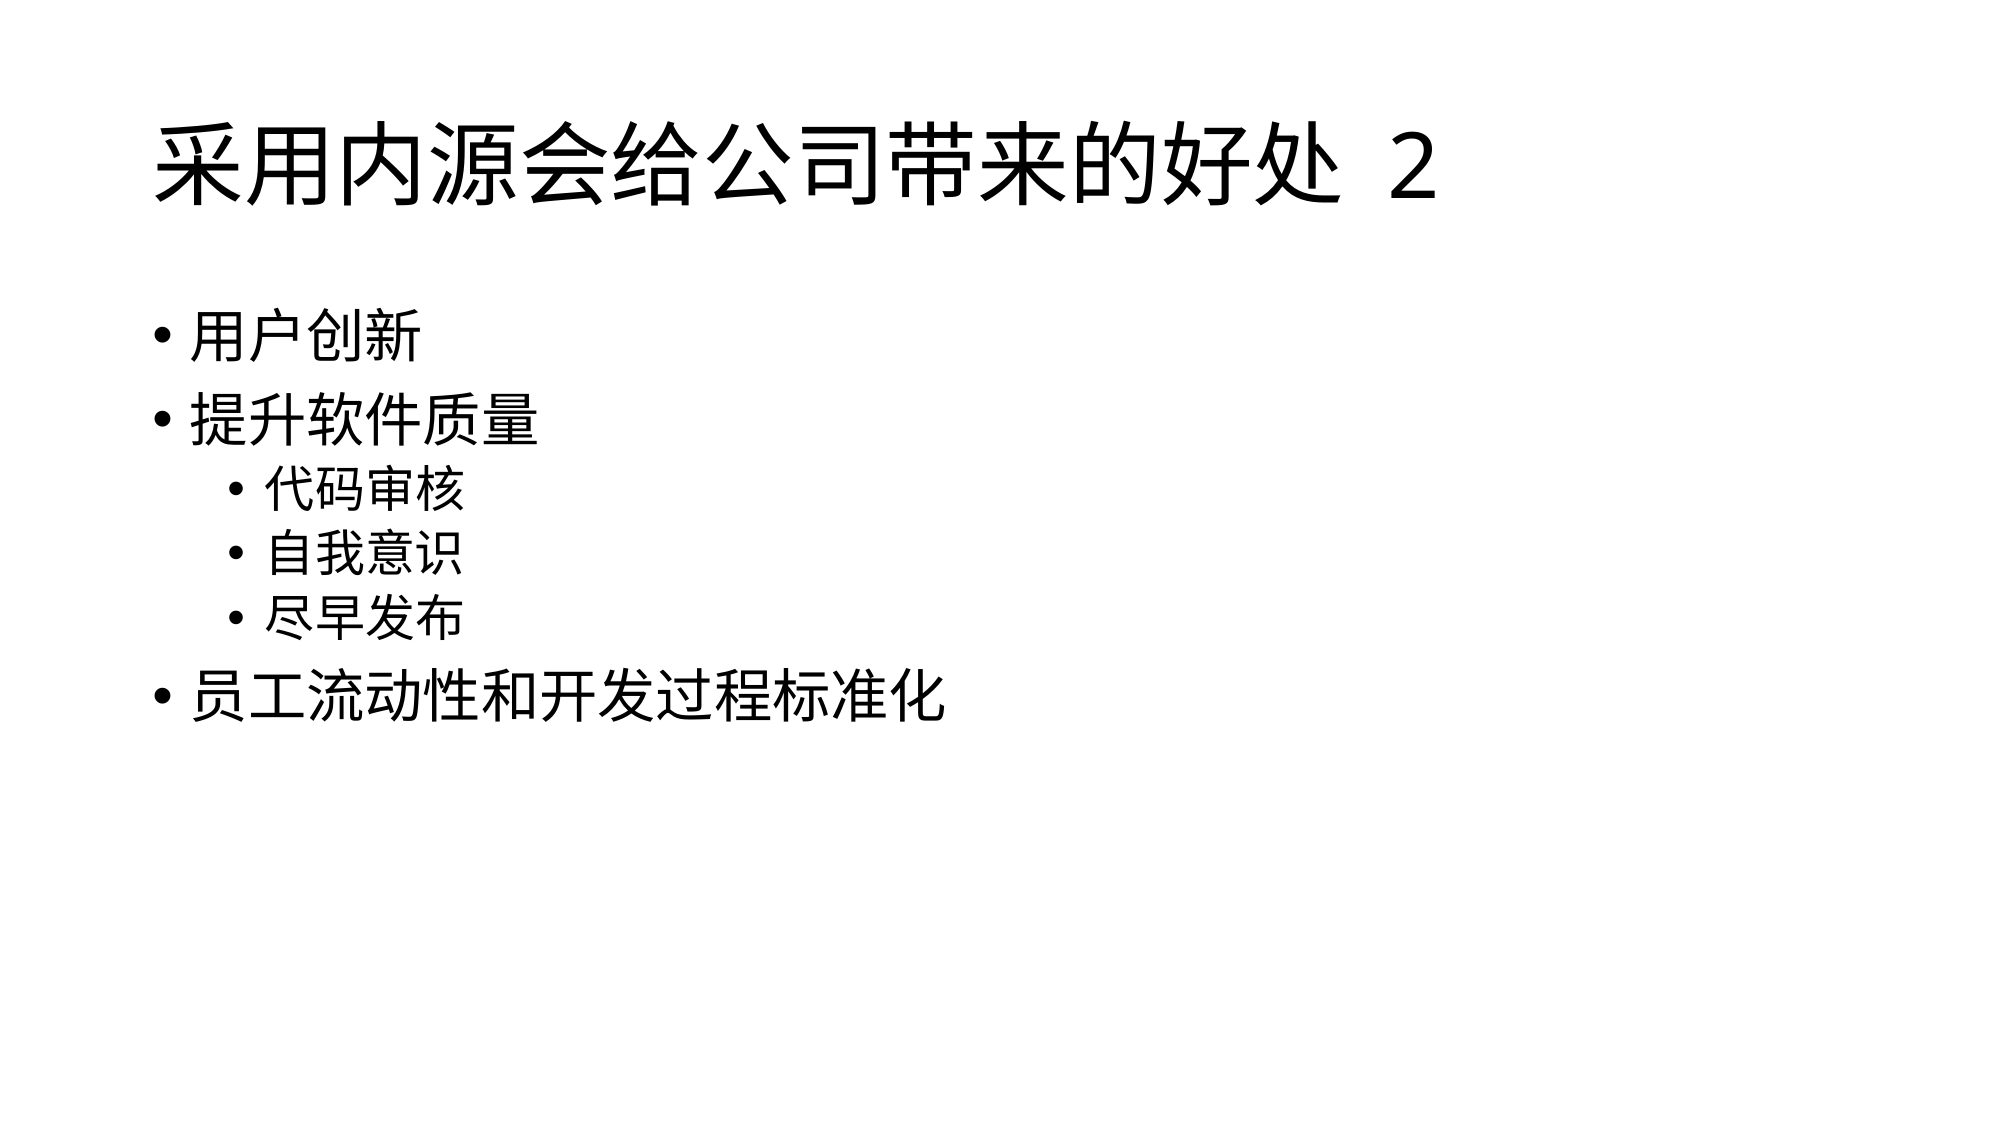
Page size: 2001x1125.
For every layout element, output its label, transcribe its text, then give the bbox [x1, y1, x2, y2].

list 用户创新 提升软件质量 代码审核 自我意识 尽早发布 员工流动性和开发过程标准化 [137, 299, 1863, 1014]
title 采用内源会给公司带来的好处 2 [137, 59, 1863, 278]
